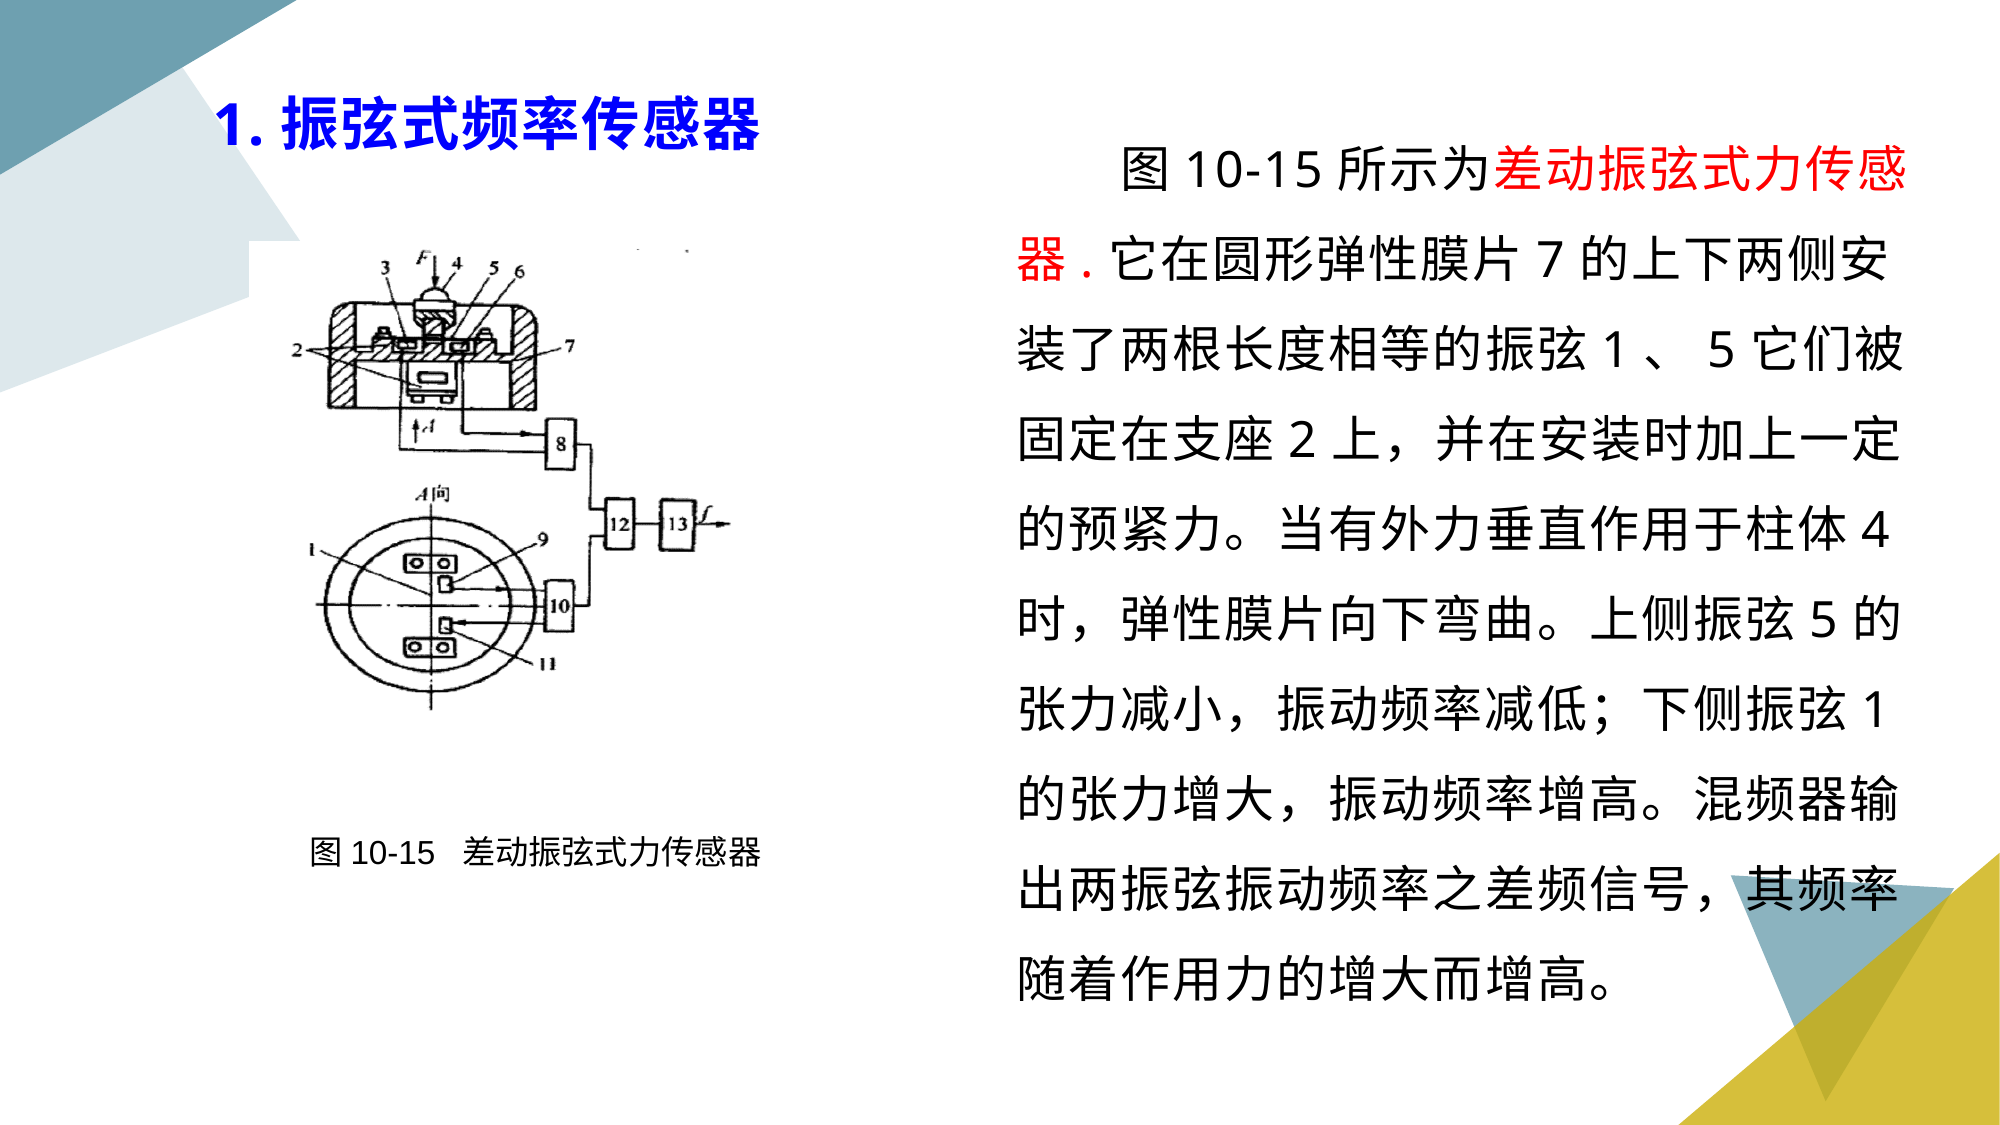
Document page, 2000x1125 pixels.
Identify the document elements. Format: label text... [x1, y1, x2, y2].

text_box 1.振弦式频率传感器 [93, 45, 1821, 255]
text_box 图10-15所示为差动振弦式力传感器.它在圆形弹性膜片7的上下两侧安装了两根长度相等的振弦1、5它们被固定在支座2上，并在安装时加上一定的预紧力。当有外力垂直作用于柱体4时，弹性膜片向下弯曲。上侧振弦5的张力减小，振动频率减低；下侧振弦1的张力增大，振动频率增高。混频器输出两振弦振动频率之差频信号，其频率随着作用力的增大而增高。 [1001, 100, 1953, 1016]
picture [249, 241, 733, 718]
text_box 图10-15 差动振弦式力传感器 [294, 823, 831, 879]
